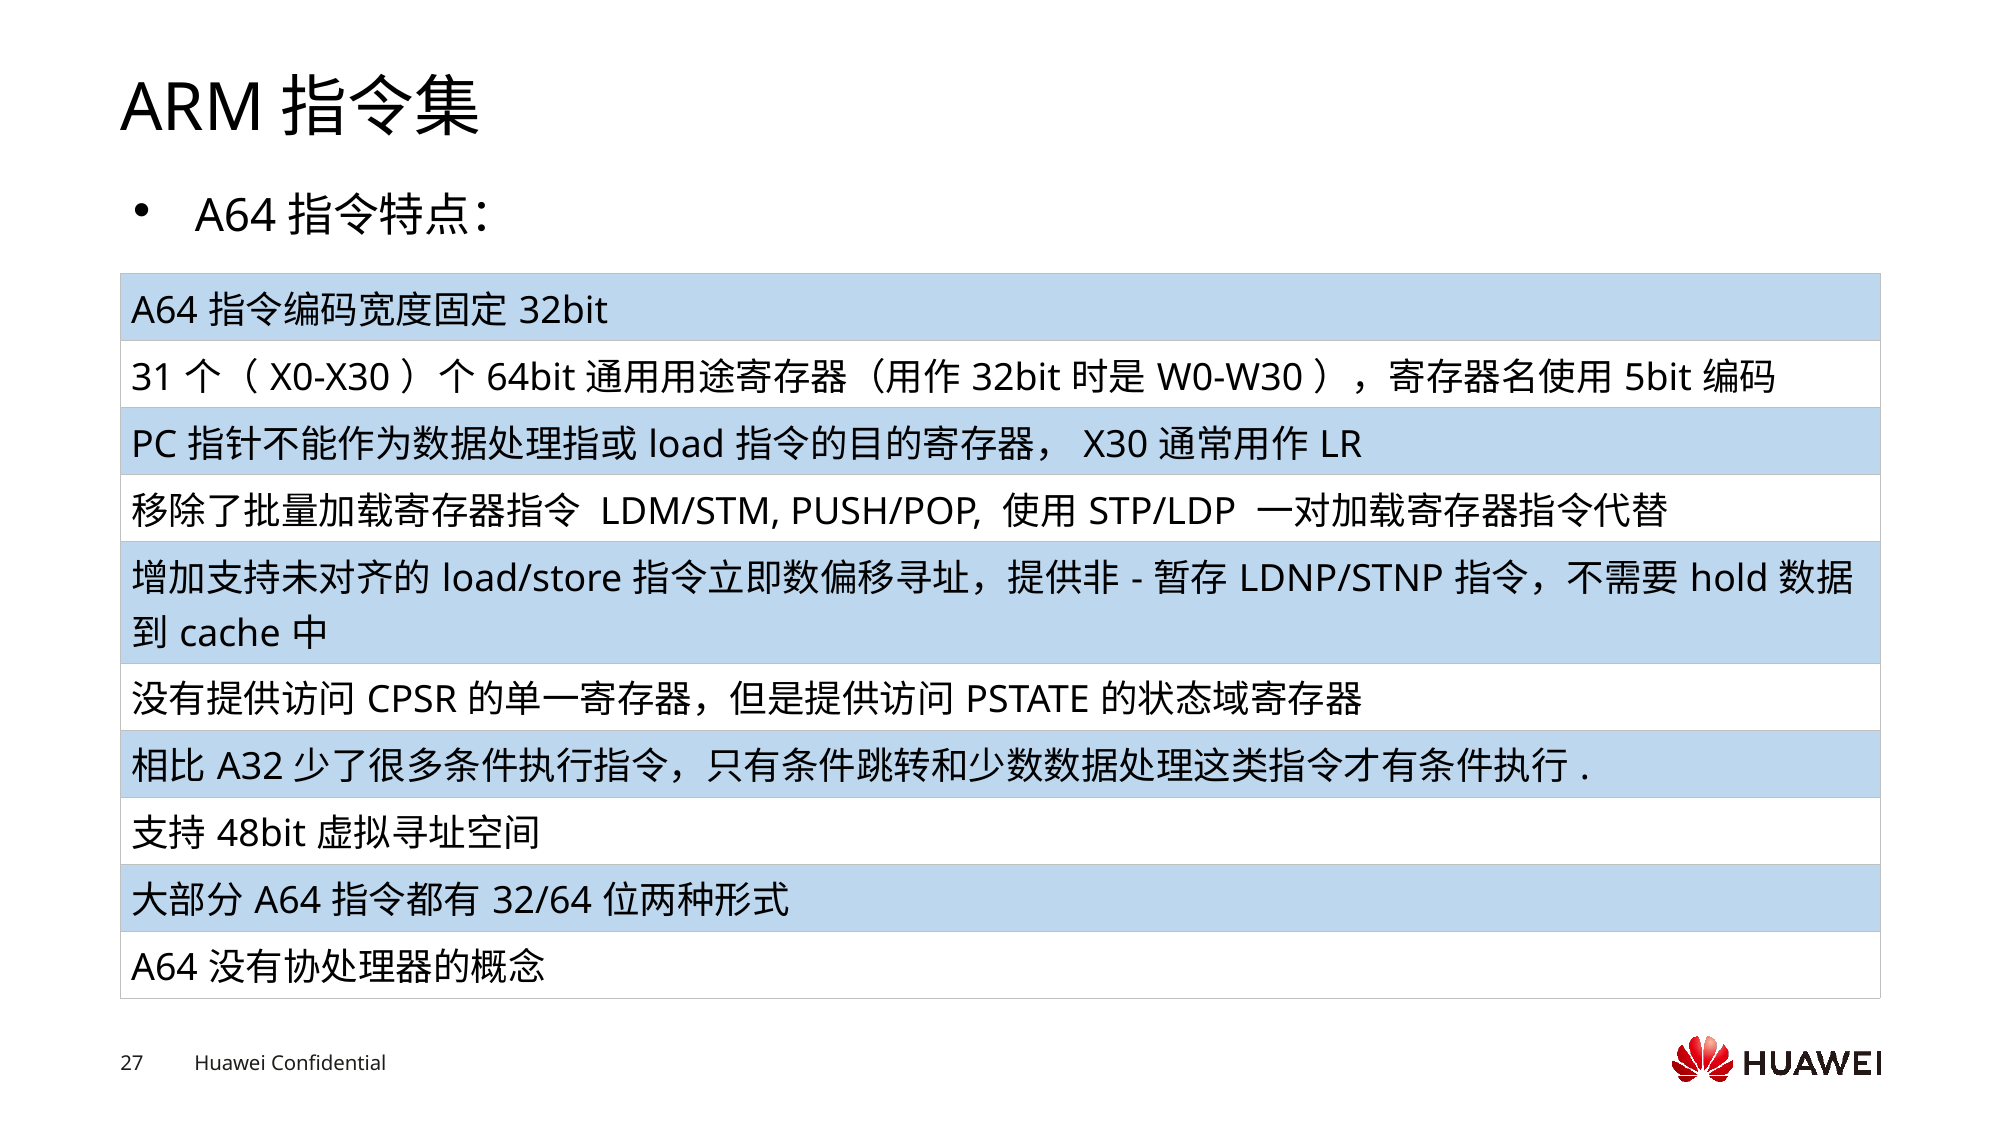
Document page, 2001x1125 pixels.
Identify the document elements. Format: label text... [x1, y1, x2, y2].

table_cell 31个（X0-X30）个64bit通用用途寄存器（用作32bit时是W0-W30），寄存器名使用5bit编码 [121, 341, 1880, 407]
picture [1672, 1036, 1881, 1082]
table_cell 没有提供访问CPSR的单一寄存器，但是提供访问PSTATE的状态域寄存器 [121, 664, 1880, 730]
table_cell PC指针不能作为数据处理指或load指令的目的寄存器，X30通常用作LR [121, 408, 1880, 474]
table_cell 大部分A64指令都有32/64位两种形式 [121, 865, 1880, 931]
table_cell A64没有协处理器的概念 [121, 932, 1880, 998]
table_cell 移除了批量加载寄存器指令 LDM/STM, PUSH/POP, 使用STP/LDP 一对加载寄存器指令代替 [121, 475, 1880, 541]
table_cell 支持48bit虚拟寻址空间 [121, 798, 1880, 864]
list A64指令特点： [119, 171, 1881, 273]
table_cell 相比A32少了很多条件执行指令，只有条件跳转和少数数据处理这类指令才有条件执行. [121, 731, 1880, 797]
table_header A64指令编码宽度固定32bit [121, 274, 1880, 340]
table_cell 增加支持未对齐的load/store指令立即数偏移寻址，提供非-暂存LDNP/STNP指令，不需要hold数据到cache中 [121, 542, 1880, 663]
title ARM指令集 [120, 73, 1880, 154]
